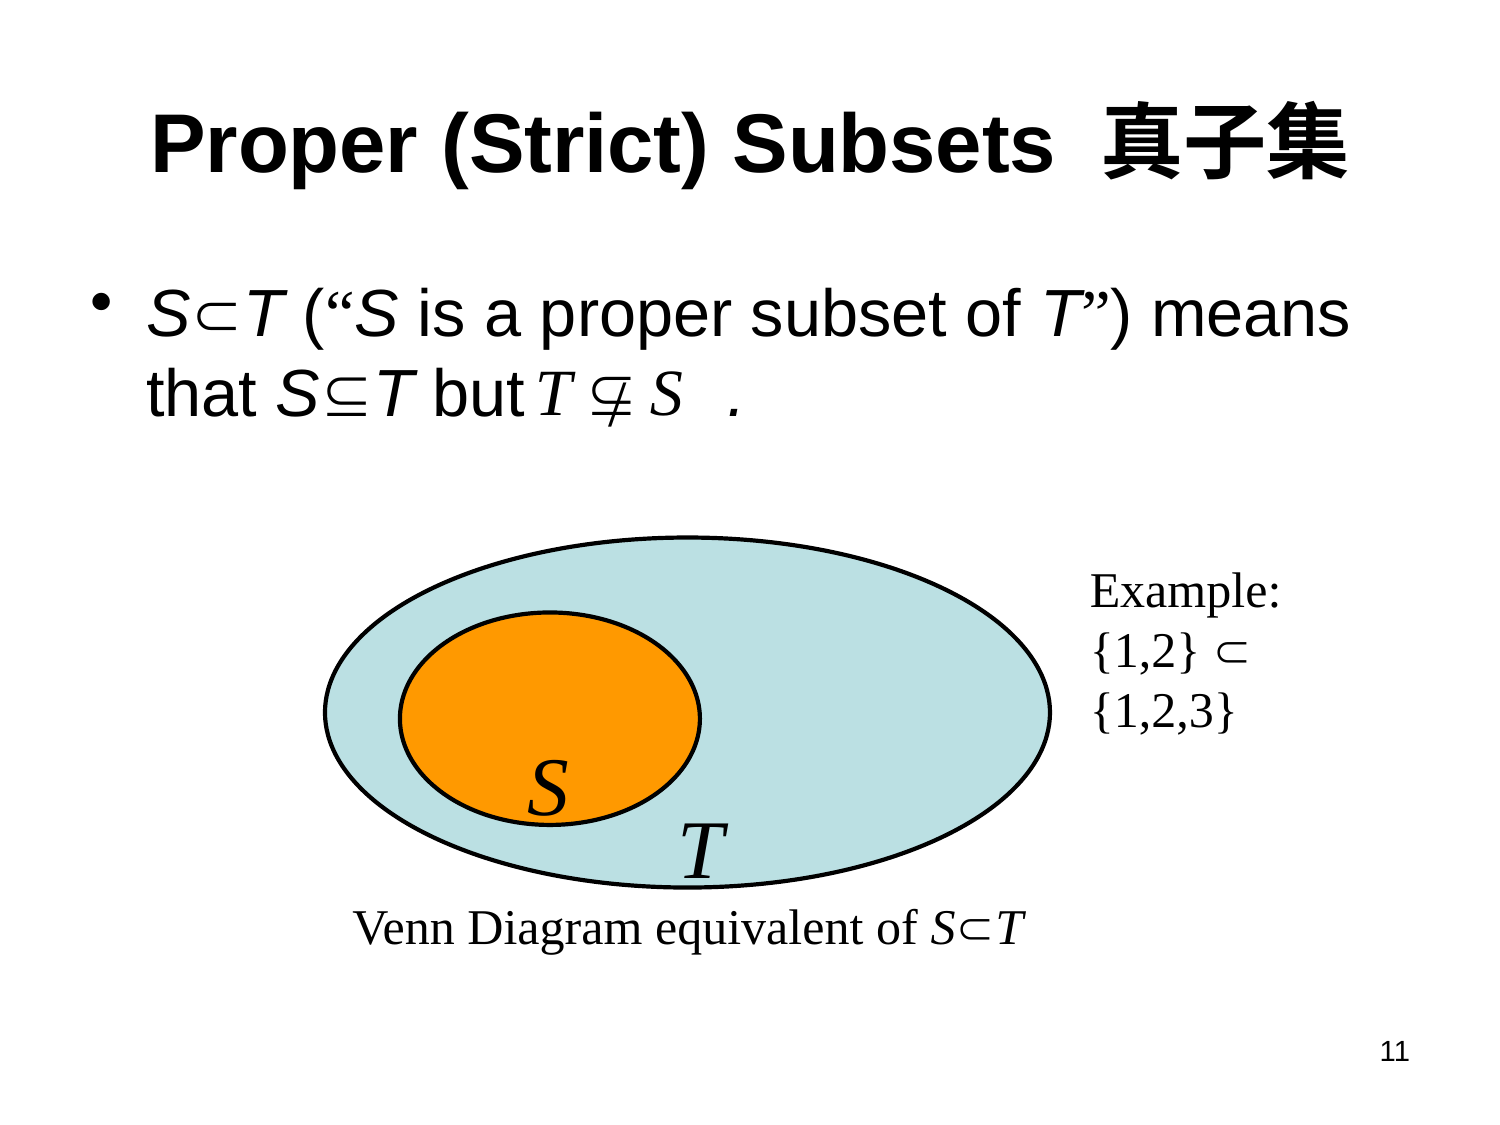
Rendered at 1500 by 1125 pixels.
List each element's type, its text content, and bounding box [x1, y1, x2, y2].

text_box S [512, 725, 638, 840]
text_box Example: {1,2}  {1,2,3} [1074, 549, 1325, 745]
text_box Venn Diagram equivalent of ST [337, 887, 1075, 963]
title Proper (Strict) Subsets 真子集 [75, 45, 1425, 233]
list ST (“S is a proper subset of T”) means that ST but . [75, 262, 1425, 1005]
text_box [399, 612, 700, 822]
text_box T [662, 787, 788, 887]
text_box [528, 355, 701, 444]
slide_number 11 [1074, 1024, 1425, 1103]
text_box [324, 537, 1051, 887]
